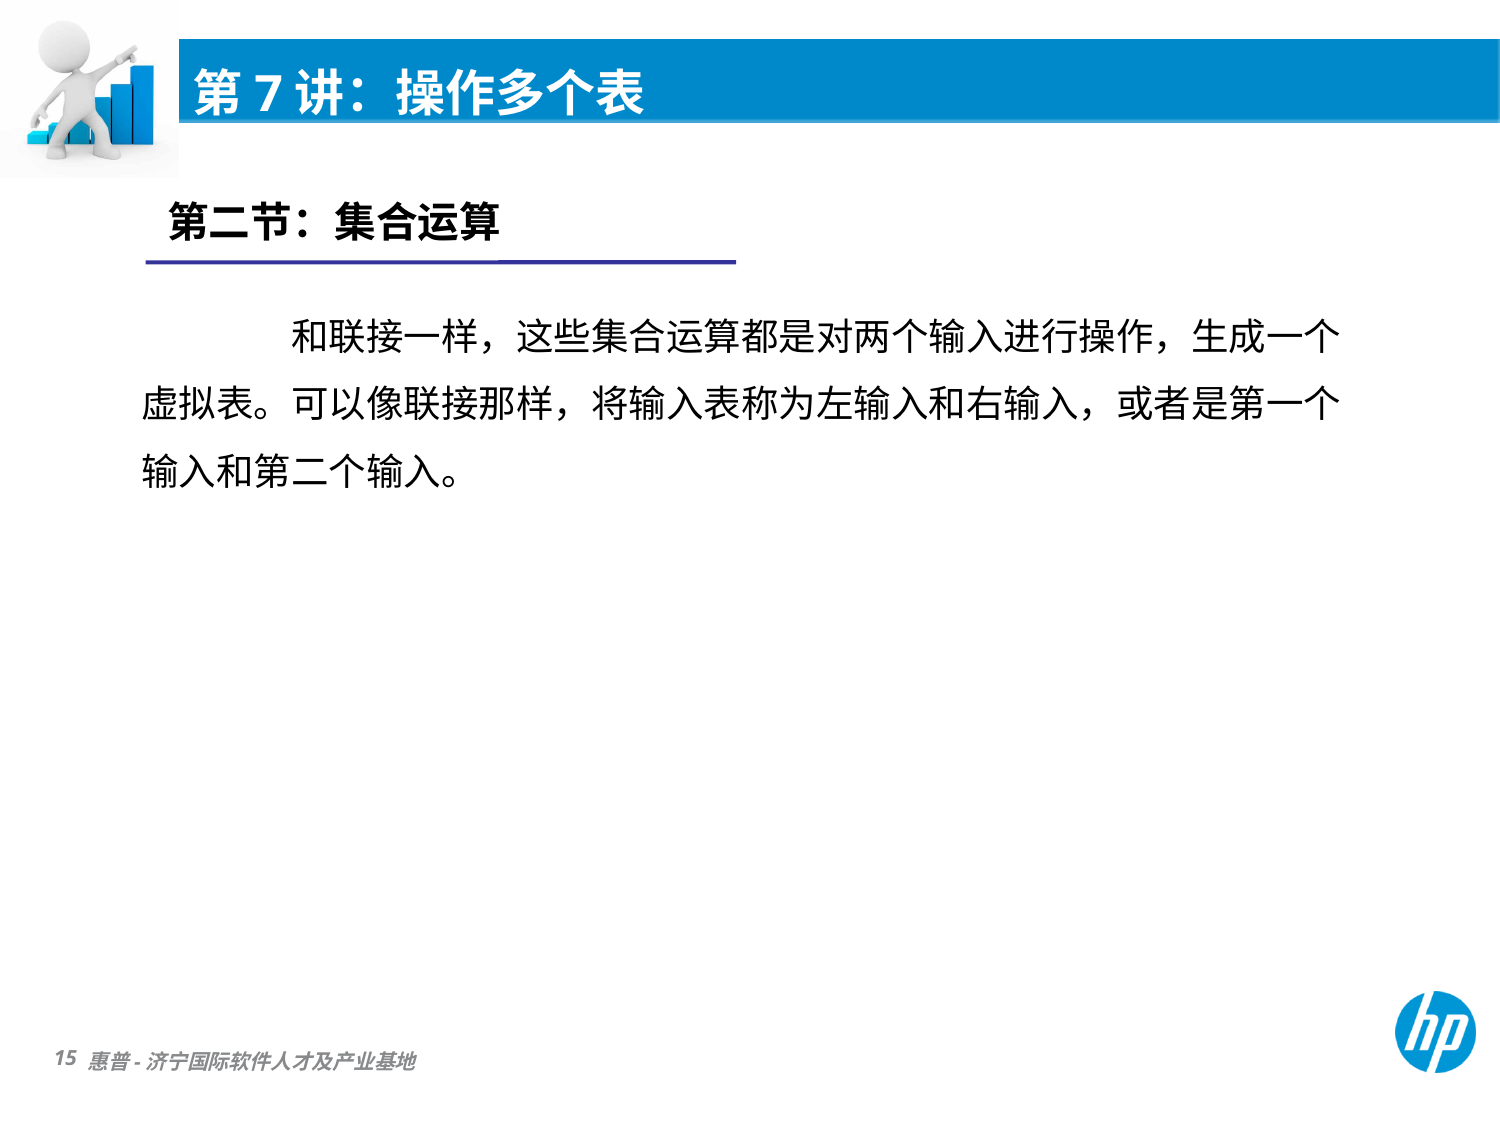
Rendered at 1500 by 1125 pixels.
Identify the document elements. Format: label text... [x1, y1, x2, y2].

picture [499, 69, 541, 115]
text_box 第二节：集合运算 [167, 196, 714, 247]
picture [0, 0, 1500, 179]
picture [462, 70, 493, 115]
picture [548, 70, 592, 91]
picture [354, 79, 361, 87]
picture [296, 84, 311, 113]
picture [447, 70, 462, 115]
picture [410, 84, 442, 115]
picture [397, 69, 411, 114]
picture [1395, 1015, 1468, 1073]
picture [1395, 991, 1438, 1050]
text_box 和联接一样，这些集合运算都是对两个输入进行操作，生成一个虚拟表。可以像联接那样，将输入表称为左输入和右输入，或者是第一个输入和第二个输入。 [126, 283, 1392, 501]
picture [1446, 1042, 1476, 1073]
picture [196, 69, 240, 115]
picture [598, 69, 642, 114]
picture [311, 69, 342, 115]
picture [1443, 991, 1476, 1022]
picture [354, 103, 361, 111]
picture [300, 71, 308, 79]
picture [418, 71, 437, 81]
picture [567, 85, 572, 115]
picture [256, 76, 281, 110]
